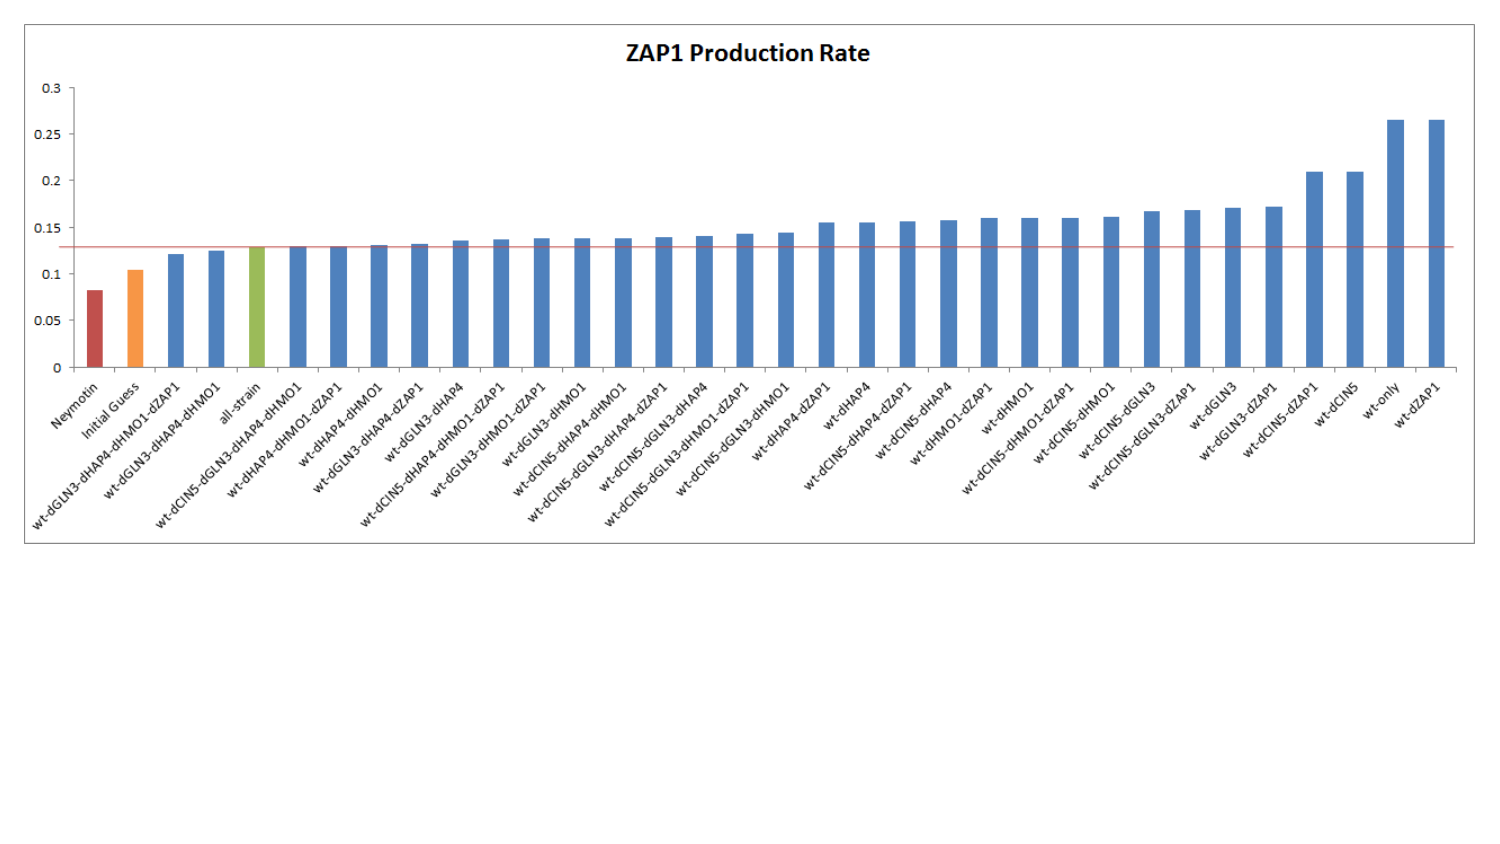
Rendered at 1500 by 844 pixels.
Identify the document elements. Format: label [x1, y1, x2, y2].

picture [24, 24, 1476, 544]
